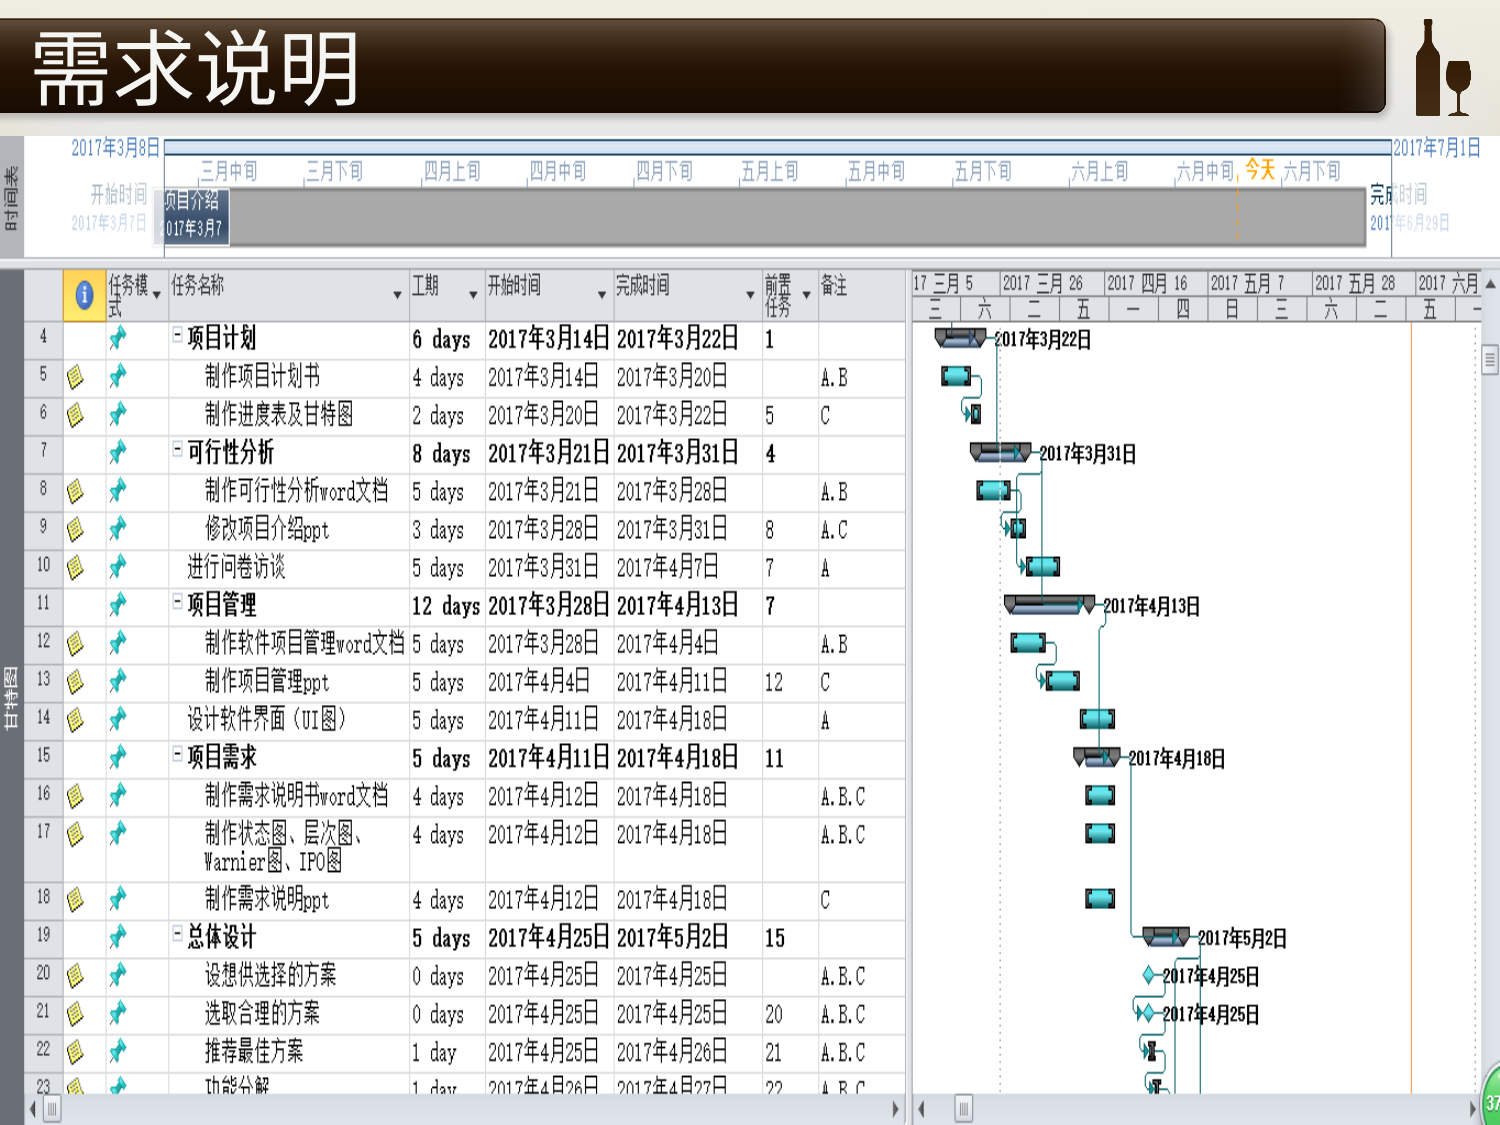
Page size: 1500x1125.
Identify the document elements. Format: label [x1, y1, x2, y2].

text_box [0, 16, 1399, 129]
picture [0, 136, 1500, 1125]
